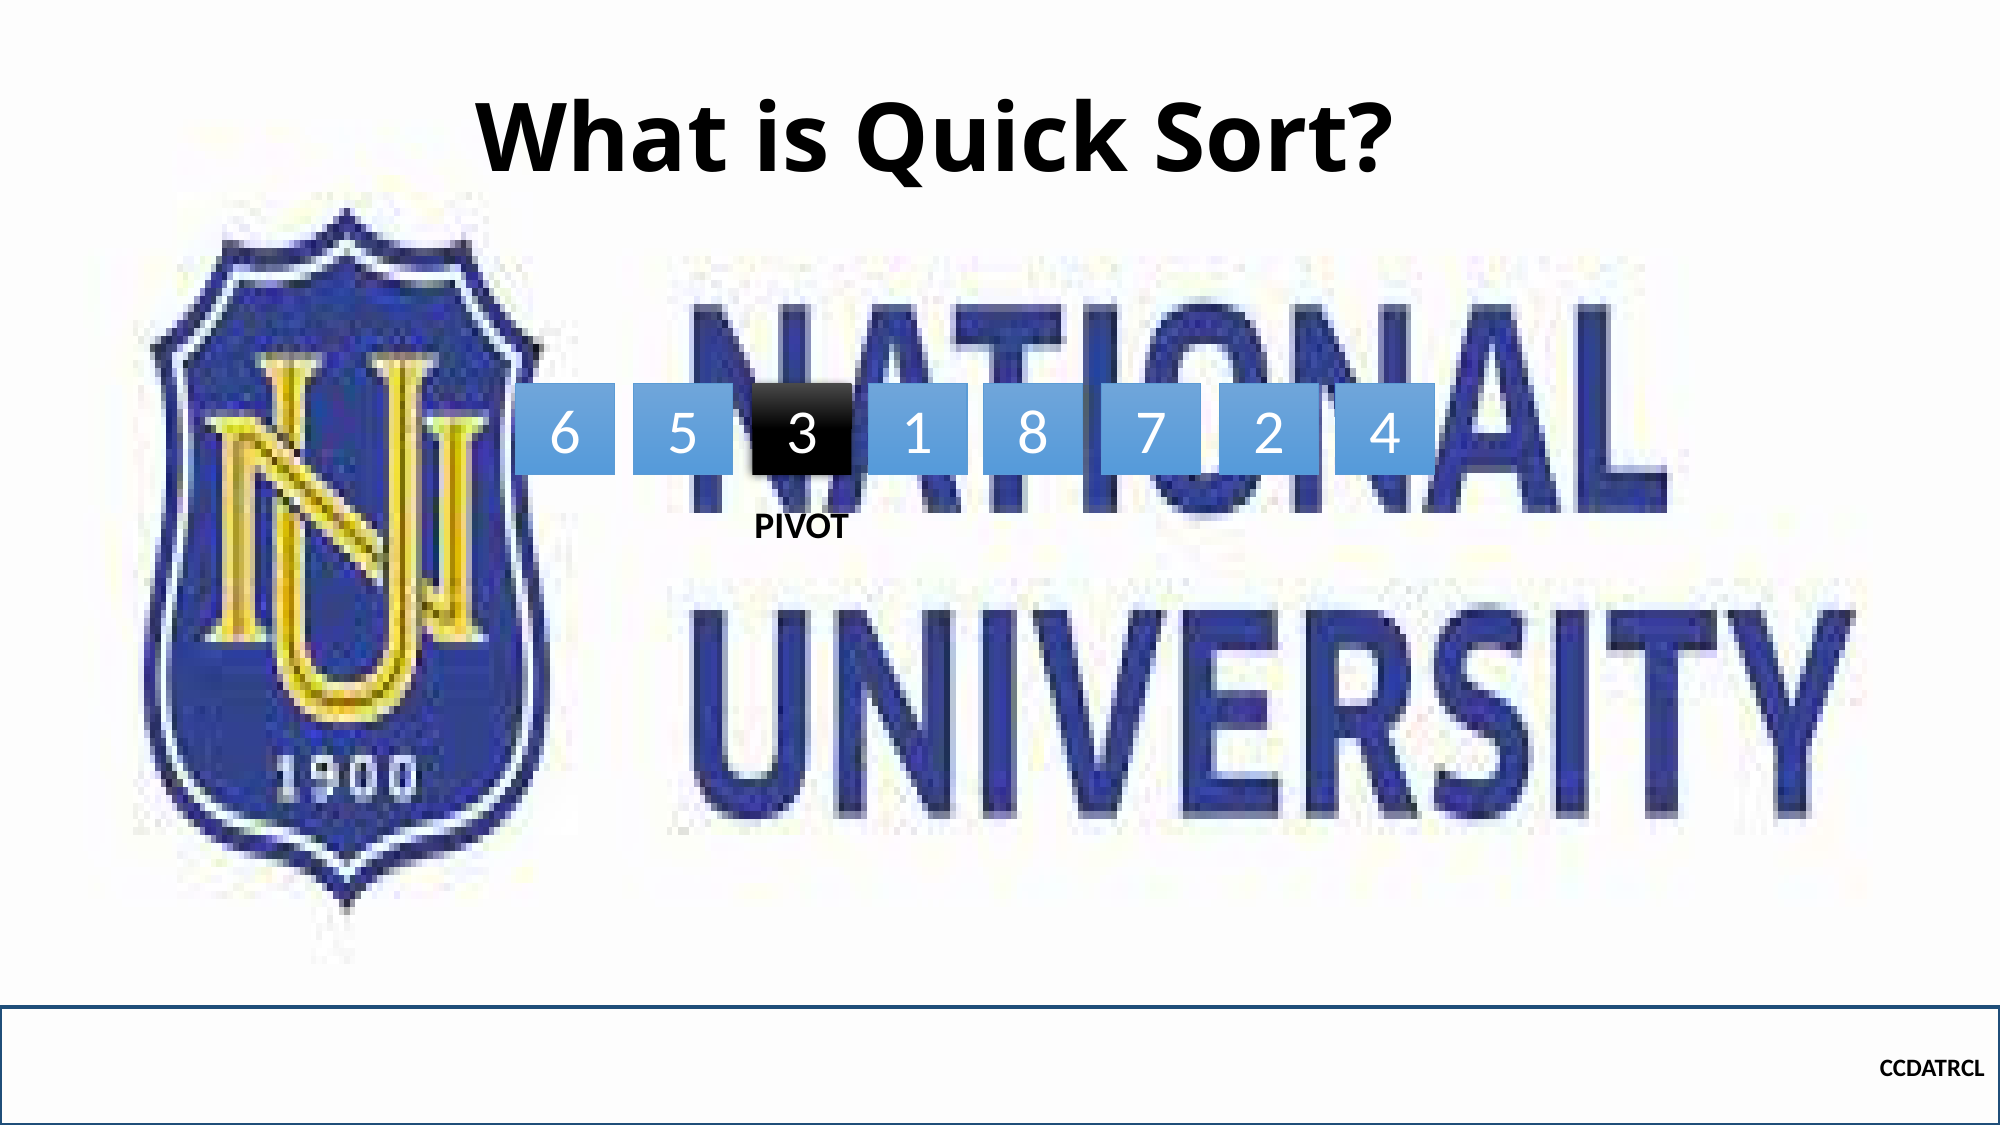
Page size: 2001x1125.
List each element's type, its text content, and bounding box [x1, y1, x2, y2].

text_box PIVOT [739, 493, 864, 554]
text_box 7 [1101, 383, 1201, 475]
text_box 6 [515, 383, 615, 475]
title What is Quick Sort? [120, 81, 1750, 200]
text_box 1 [868, 383, 968, 475]
text_box [249, 248, 1750, 953]
picture [0, 0, 2000, 1007]
text_box 8 [983, 383, 1083, 475]
text_box 2 [1219, 383, 1319, 475]
text_box 3 [752, 383, 852, 475]
footer CCDATRCL [0, 1007, 2000, 1125]
text_box 5 [633, 383, 733, 475]
text_box 4 [1335, 383, 1435, 475]
